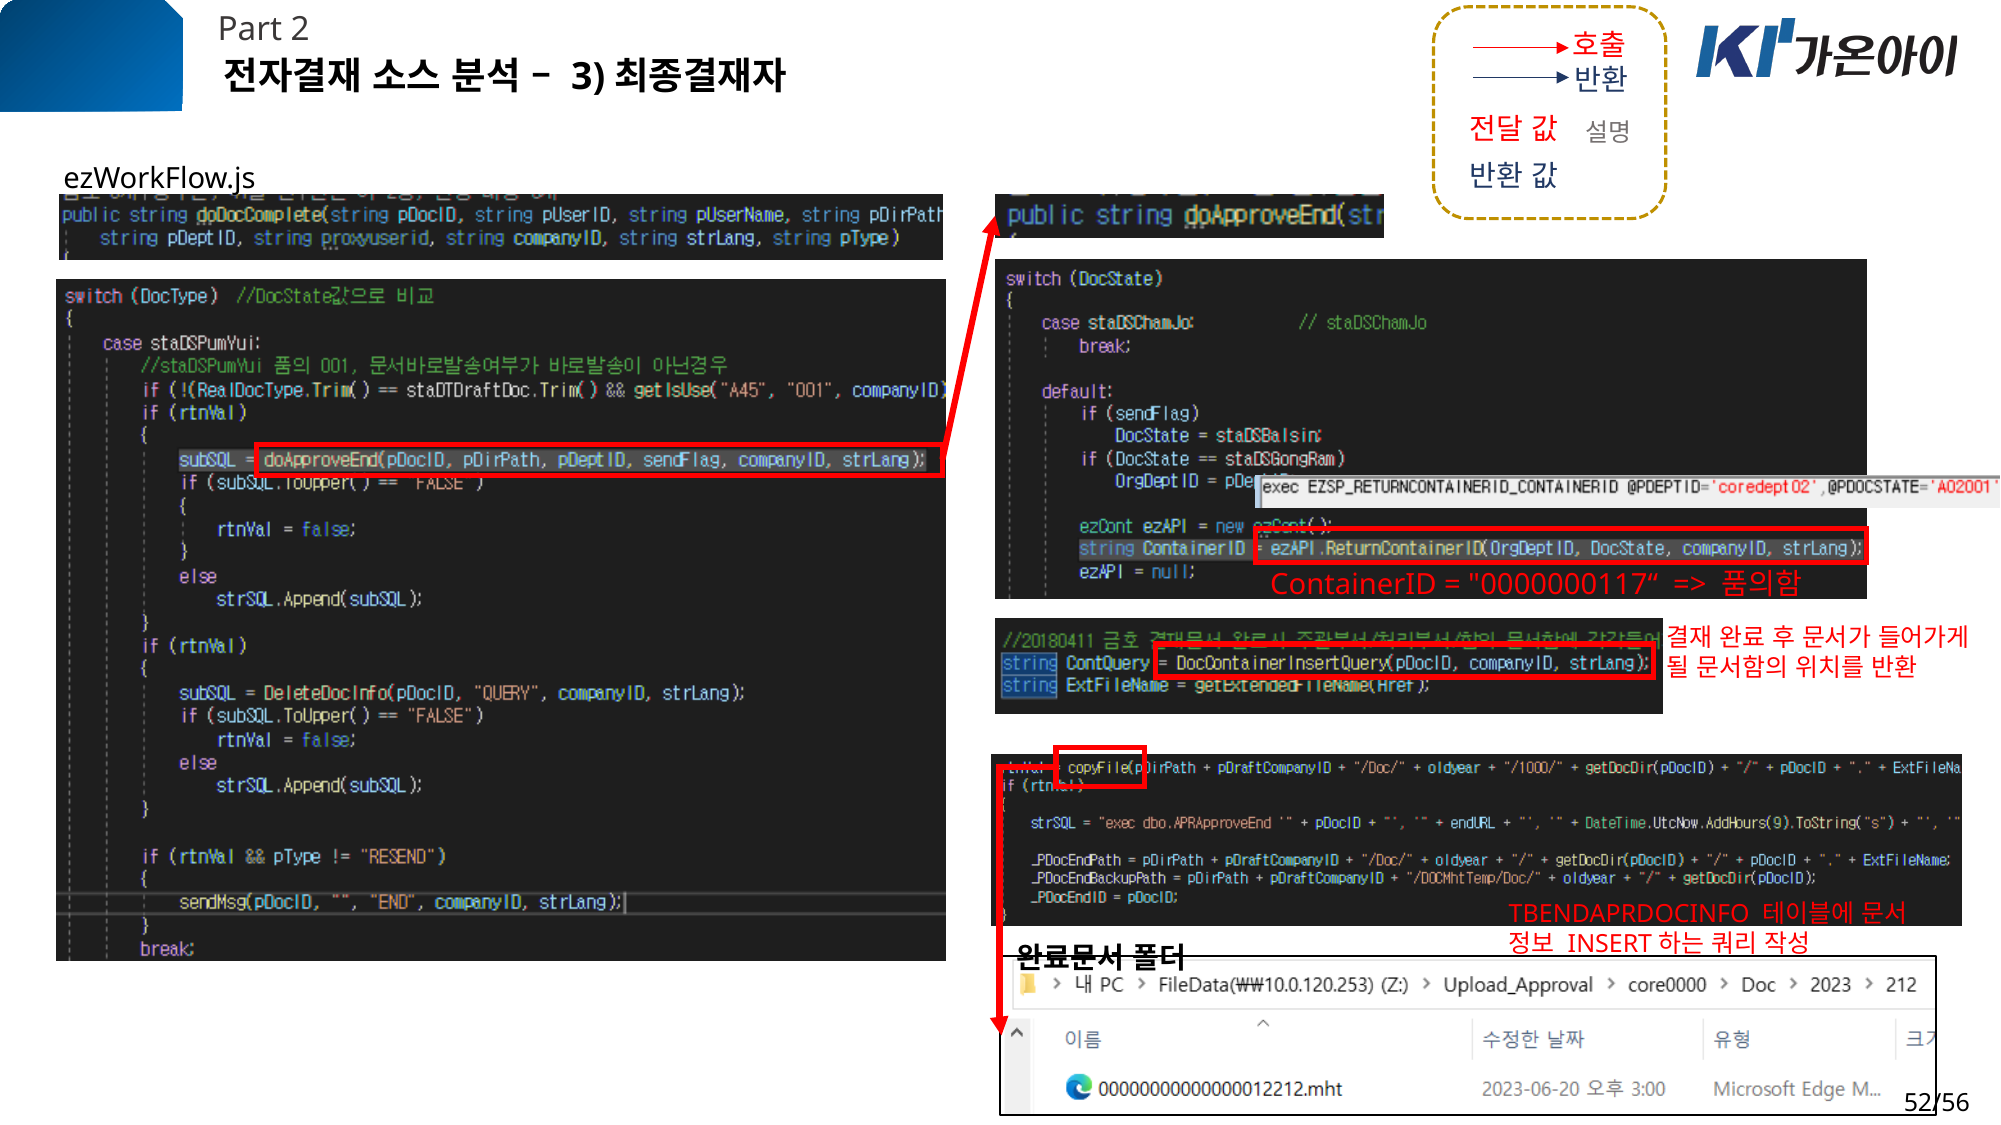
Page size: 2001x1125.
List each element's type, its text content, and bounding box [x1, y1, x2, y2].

text_box 반환 값 [1455, 149, 1594, 200]
text_box 반환 [1559, 54, 1679, 104]
text_box Part 2 [202, 0, 325, 55]
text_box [942, 215, 995, 460]
text_box ezWorkFlow.js [48, 152, 326, 202]
text_box 설명 [1571, 109, 1668, 154]
text_box 호출 [1558, 18, 1677, 69]
text_box 결재 완료 후 문서가 들어가게 될 문서함의 위치를 반환 [1651, 614, 2000, 689]
picture [59, 194, 943, 260]
text_box 완료문서 폴더 [1056, 931, 1279, 957]
text_box [1055, 746, 1145, 754]
picture [994, 618, 1663, 714]
text_box [1432, 5, 1667, 220]
picture [991, 754, 1962, 926]
picture [1696, 18, 1958, 77]
text_box 전달 값 [1455, 103, 1594, 149]
text_box 전자결재 소스 분석 – 3)최종결재자 [209, 44, 1004, 111]
picture [995, 194, 1384, 238]
text_box TBENDAPRDOCINFO 테이블에 문서 정보 INSERT하는 쿼리 작성 [1494, 890, 1966, 966]
text_box ContainerID = "0000000117“ => 품의함 [1255, 599, 1826, 608]
picture [994, 259, 2000, 599]
text_box 52/56 [1889, 1078, 2000, 1124]
picture [1001, 957, 1935, 1114]
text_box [1001, 766, 1056, 1036]
picture [56, 279, 946, 962]
